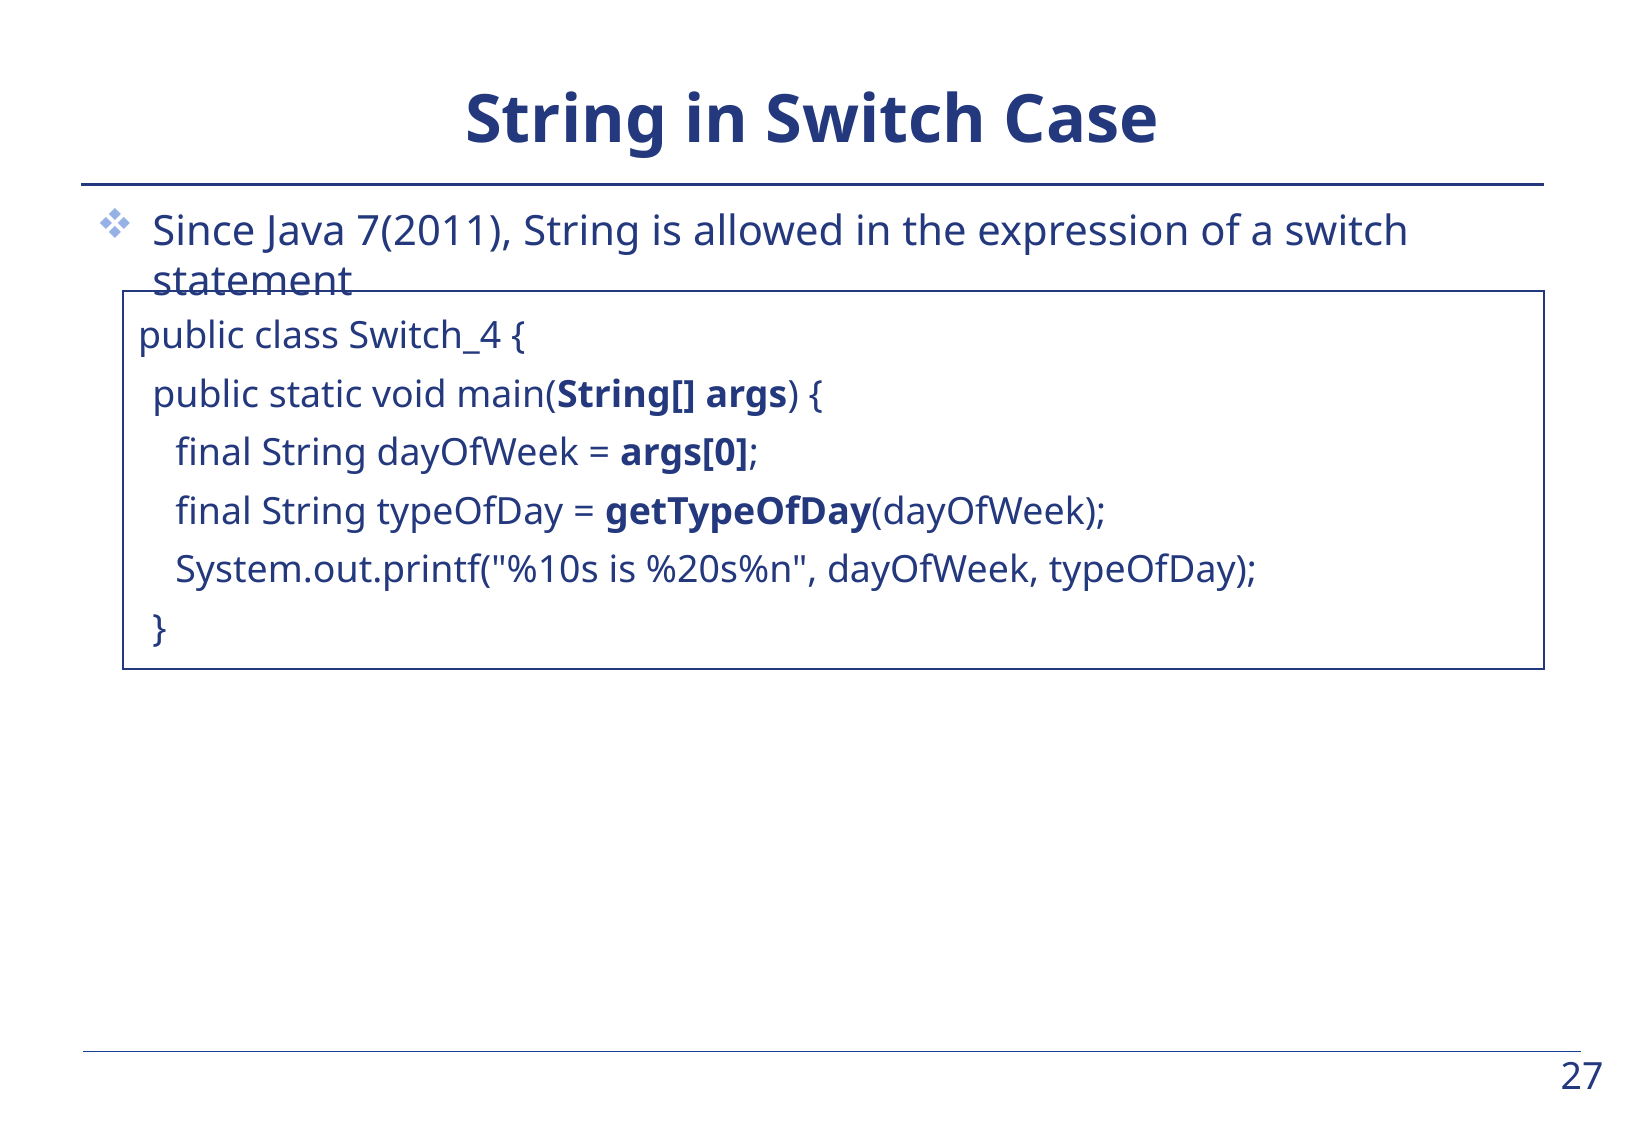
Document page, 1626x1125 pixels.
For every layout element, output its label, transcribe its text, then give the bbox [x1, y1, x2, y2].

title String in Switch Case [81, 52, 1544, 179]
list Since Java 7(2011), String is allowed in the expression of a switch statement [81, 196, 1625, 303]
text_box public class Switch_4 { public static void main(String[] args) { final String dayOfWeek = args[0]; final String typeOfDay = getTypeOfDay(dayOfWeek); System.out.printf("%10s is %20s%n", dayOfWeek, typeOfDay); } [123, 290, 1544, 669]
